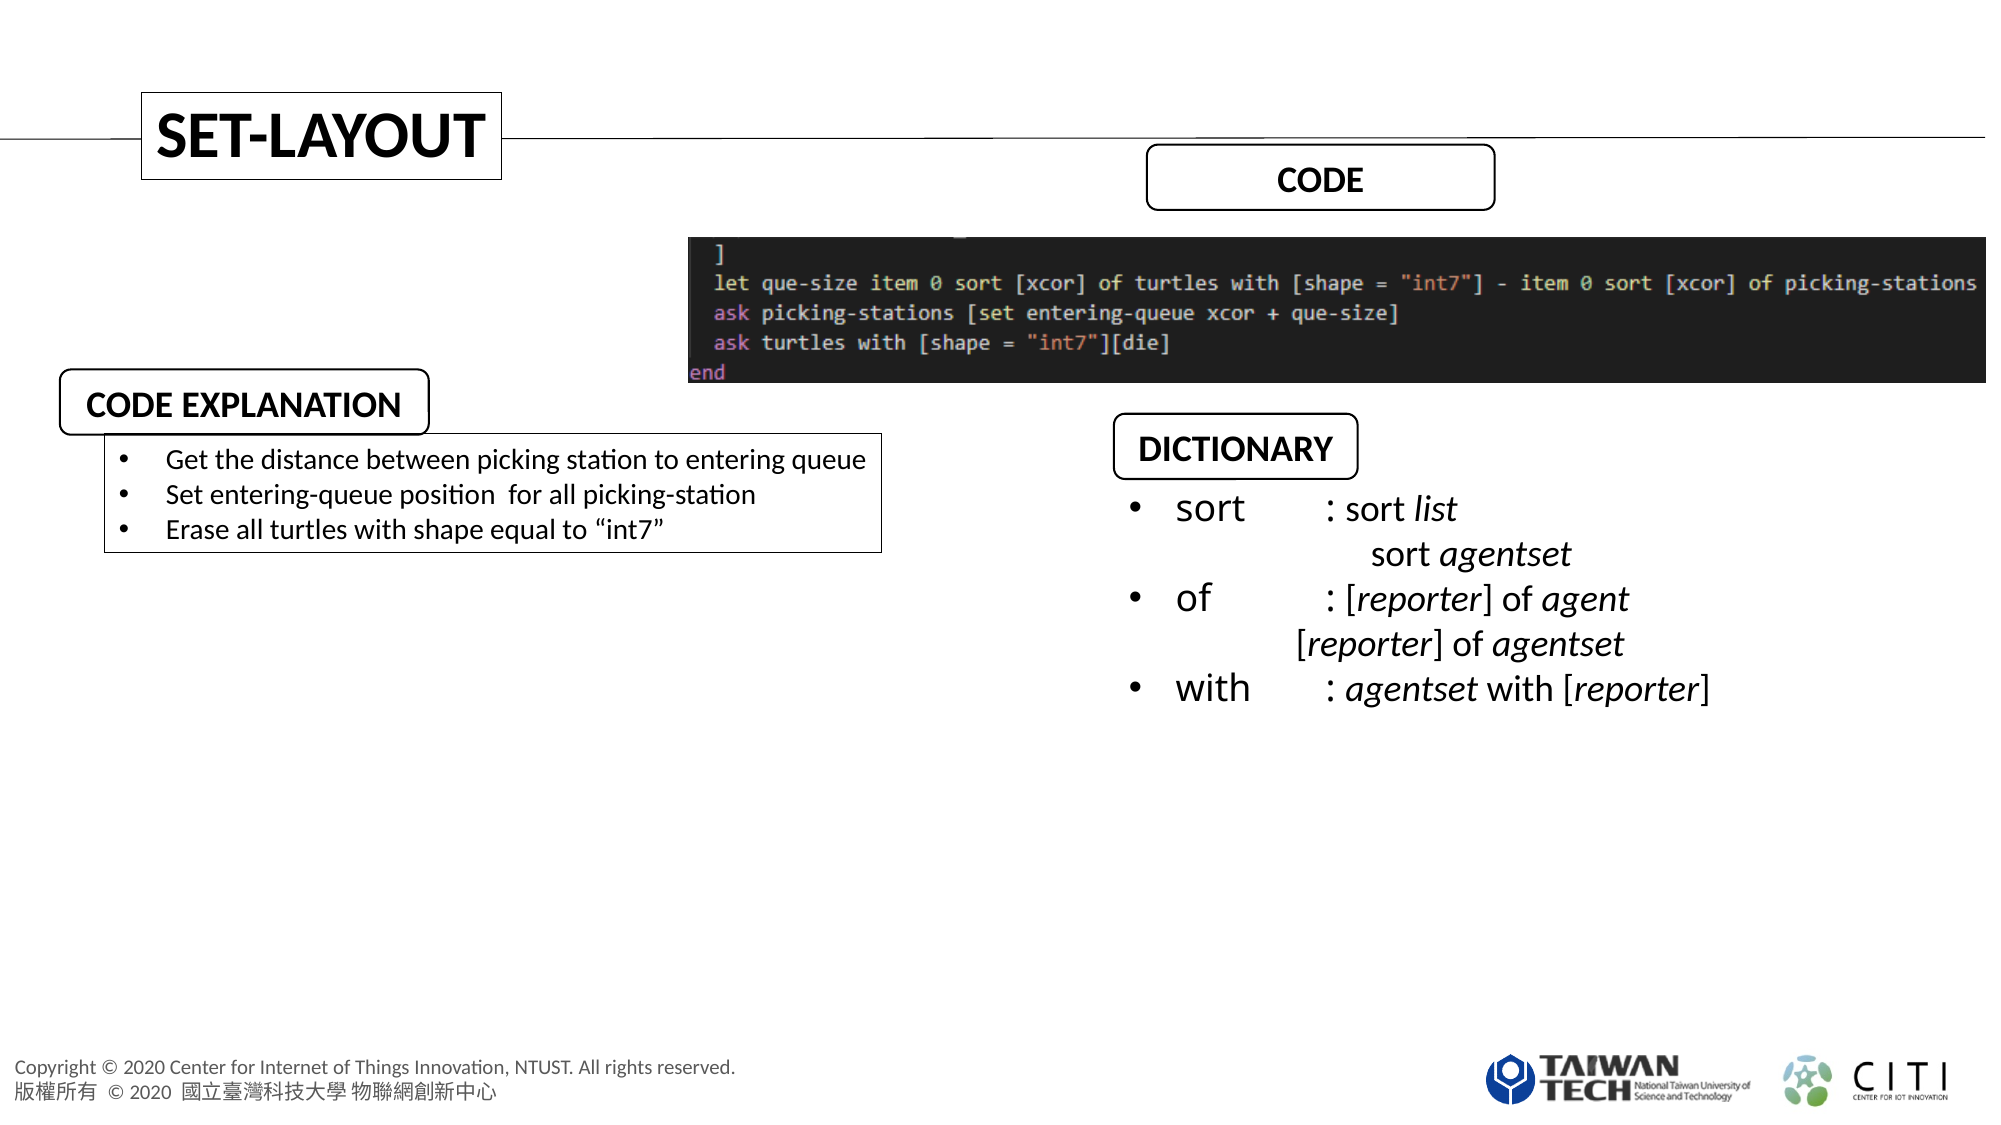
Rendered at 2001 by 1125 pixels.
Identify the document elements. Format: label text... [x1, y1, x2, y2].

picture [688, 237, 1986, 383]
text_box CODE [1145, 143, 1496, 211]
picture [1778, 1046, 1953, 1114]
picture [1479, 1049, 1760, 1109]
text_box DICTIONARY [1112, 412, 1359, 476]
text_box set-layout [141, 140, 502, 180]
text_box Get the distance between picking station to entering queue Set entering-queue position for all picking-station Erase all turtles with shape equal to “int7” [104, 433, 882, 553]
text_box CODE EXPLANATION [58, 368, 430, 436]
text_box sort : sort list sort agentset of : [reporter] of agent [reporter] of agentset with : agentset with [reporter] [1114, 476, 2000, 717]
text_box set-layout [141, 92, 502, 137]
